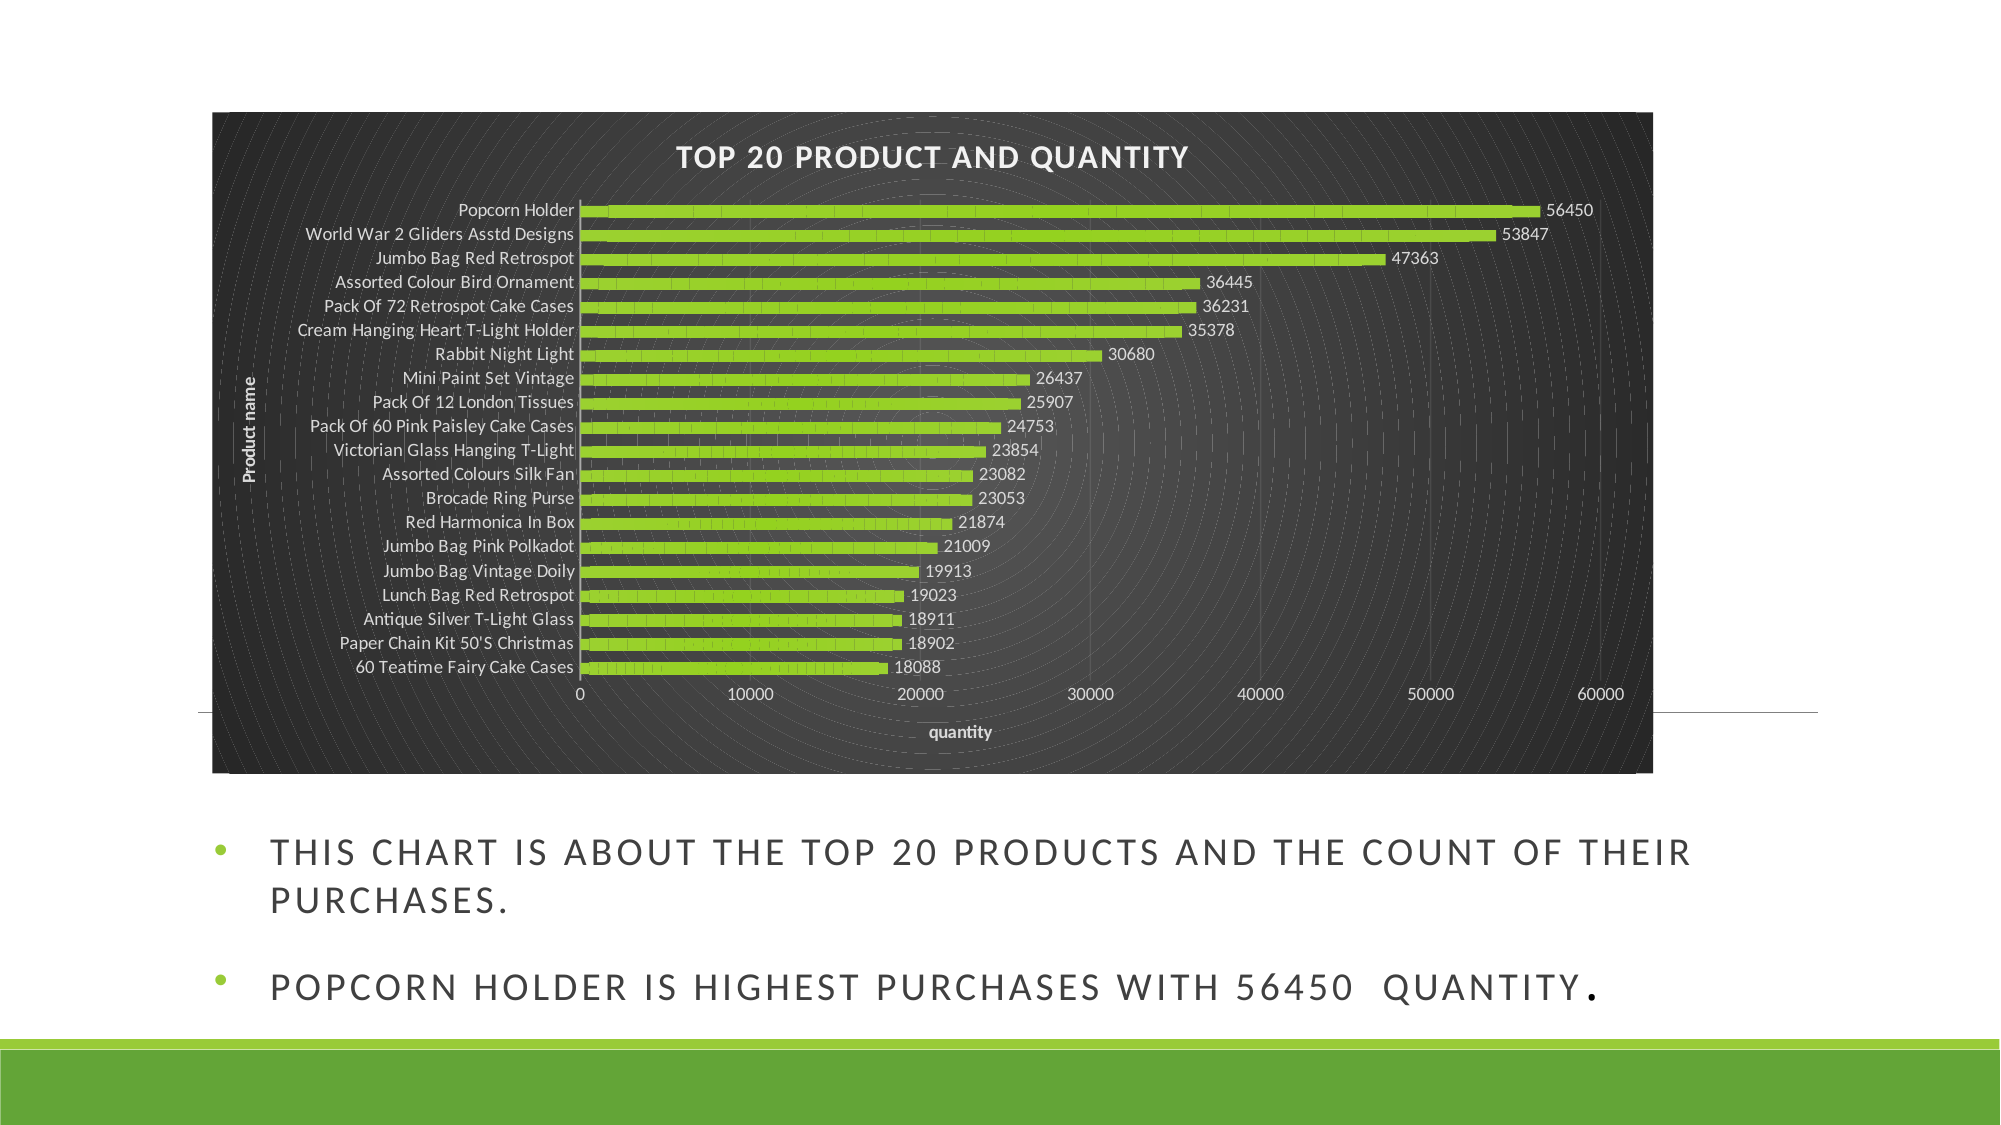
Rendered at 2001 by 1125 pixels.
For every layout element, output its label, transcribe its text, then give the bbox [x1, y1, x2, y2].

chart [211, 111, 1654, 774]
list This chart is about the top 20 products and the count of their purchases. Popcorn holder is highest purchases with 56450 quantity. [198, 818, 1924, 1065]
